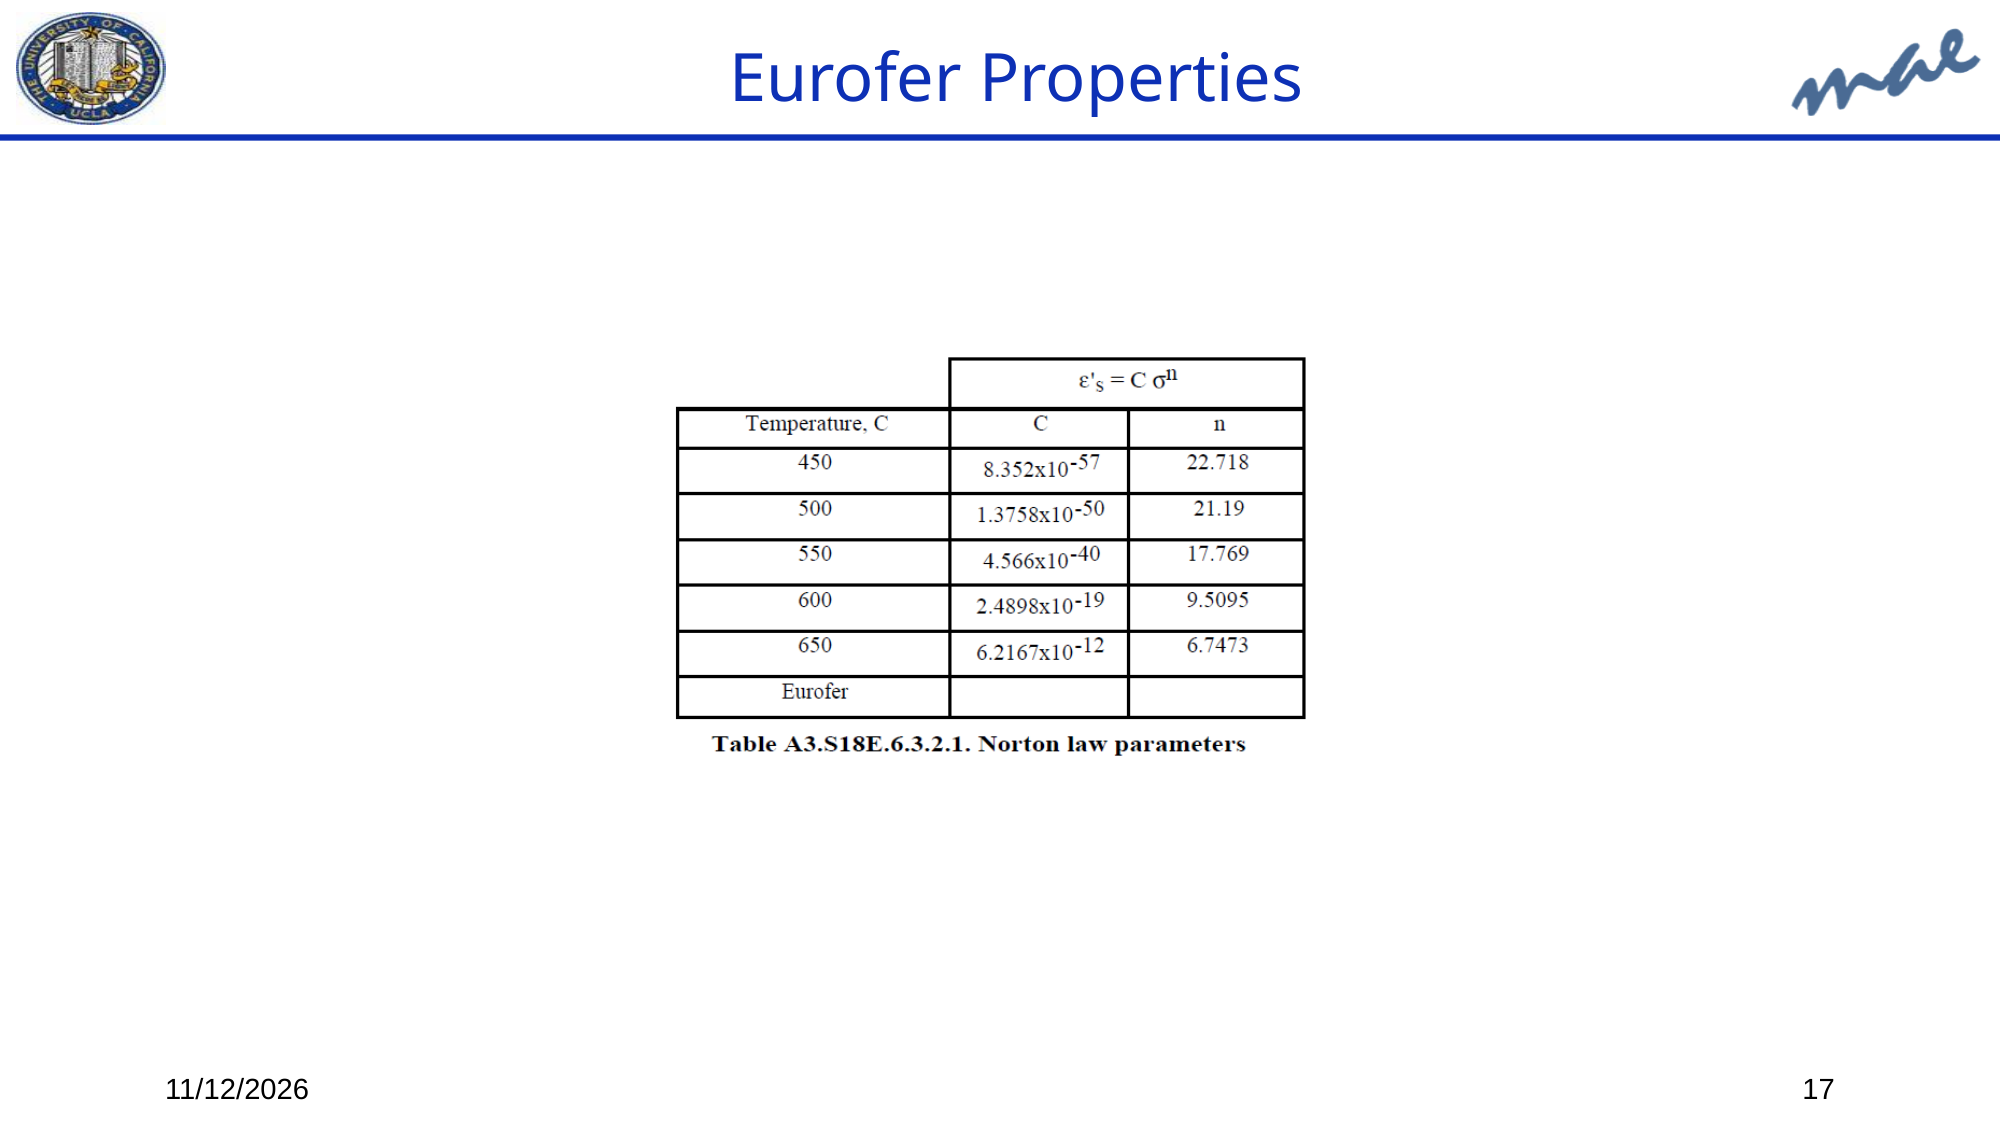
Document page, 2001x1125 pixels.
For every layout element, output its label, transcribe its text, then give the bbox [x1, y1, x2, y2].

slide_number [149, 1062, 567, 1113]
picture [605, 324, 1395, 801]
picture [1783, 19, 2000, 125]
picture [16, 12, 166, 125]
slide_number 17 [1433, 1062, 1851, 1113]
title Eurofer Properties [166, 24, 1867, 126]
